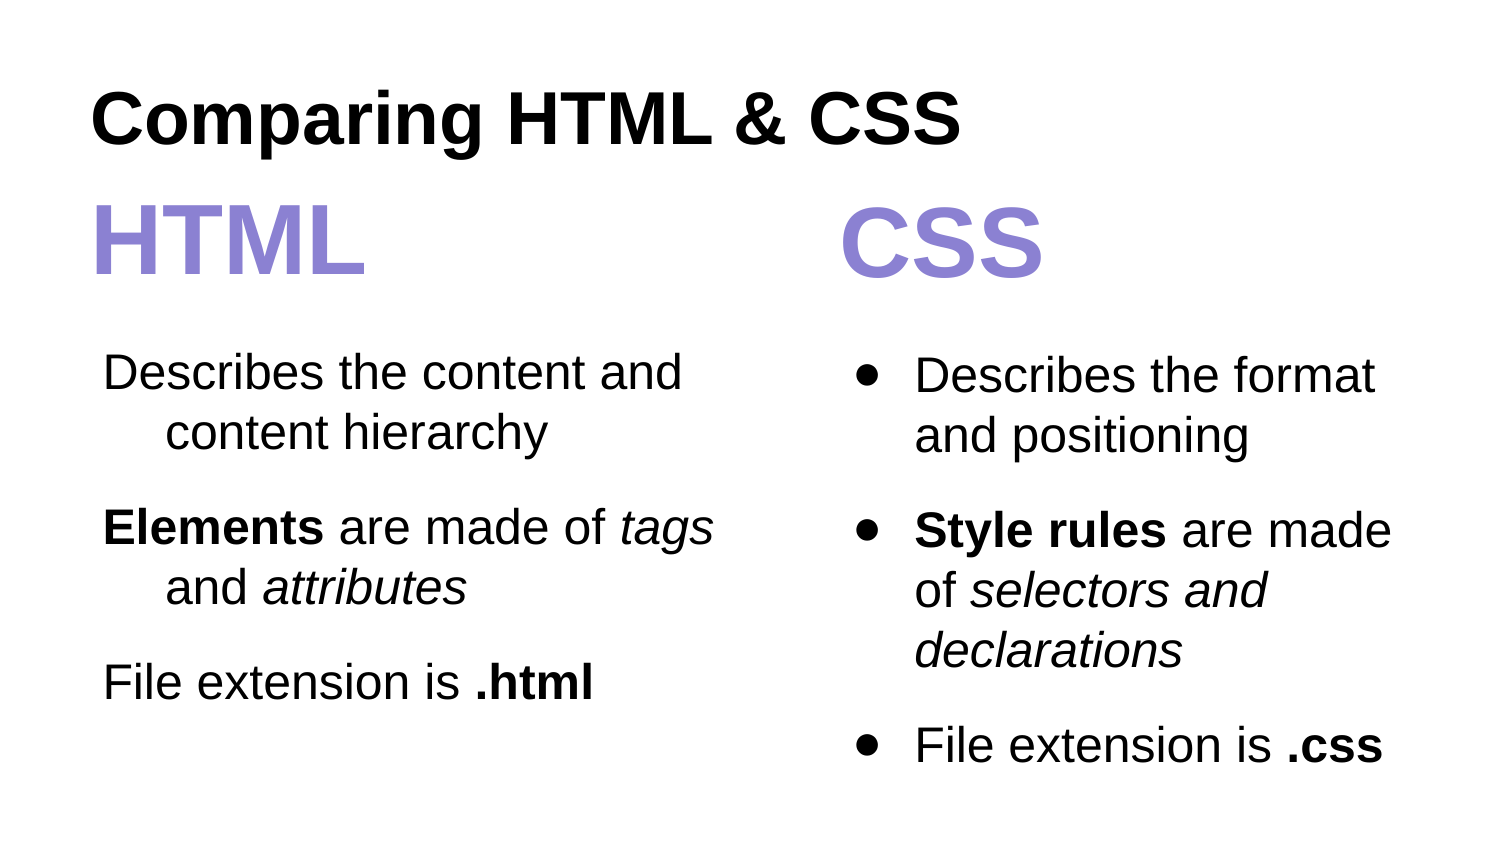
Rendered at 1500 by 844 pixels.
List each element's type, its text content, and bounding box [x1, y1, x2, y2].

list HTML Describes the content and content hierarchy Elements are made of tags and attributes File extension is .html [75, 159, 752, 771]
title Comparing HTML & CSS [75, 33, 1425, 175]
text_box CSS Describes the format and positioning Style rules are made of selectors and declarations File extension is .css [824, 162, 1426, 772]
